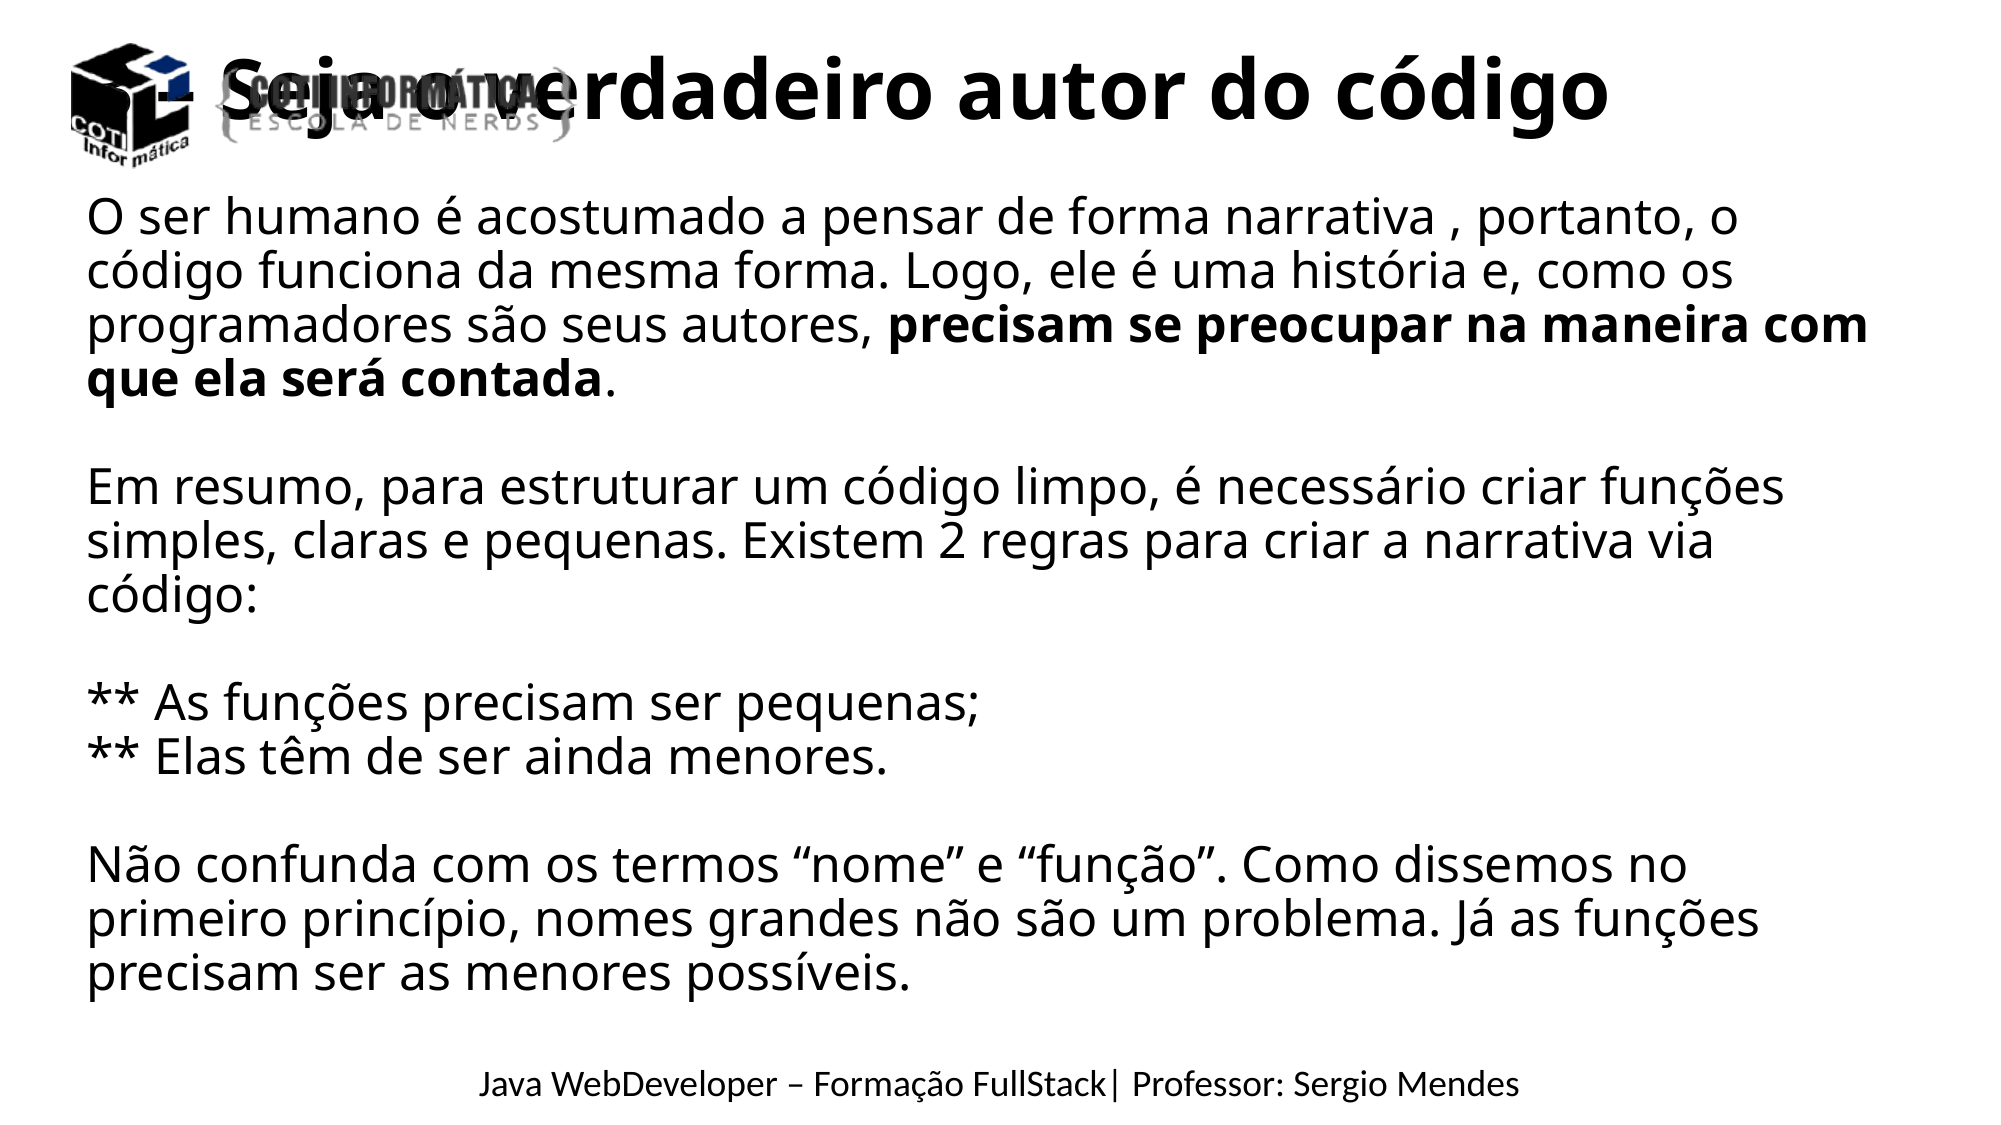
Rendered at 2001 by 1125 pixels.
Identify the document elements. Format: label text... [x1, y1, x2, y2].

title 3 – Seja o verdadeiro autor do código O ser humano é acostumado a pensar de forma narrativa , portanto, o código funciona da mesma forma. Logo, ele é uma história e, como os programadores são seus autores, precisam se preocupar na maneira com que ela será contada. Em resumo, para estruturar um código limpo, é necessário criar funções simples, claras e pequenas. Existem 2 regras para criar a narrativa via código: ** As funções precisam ser pequenas; ** Elas têm de ser ainda menores. Não confunda com os termos “nome” e “função”. Como dissemos no primeiro princípio, nomes grandes não são um problema. Já as funções precisam ser as menores possíveis. [71, 617, 1912, 1010]
text_box Java WebDeveloper – Formação FullStack| Professor: Sergio Mendes [0, 1051, 2000, 1112]
picture [71, 43, 577, 169]
